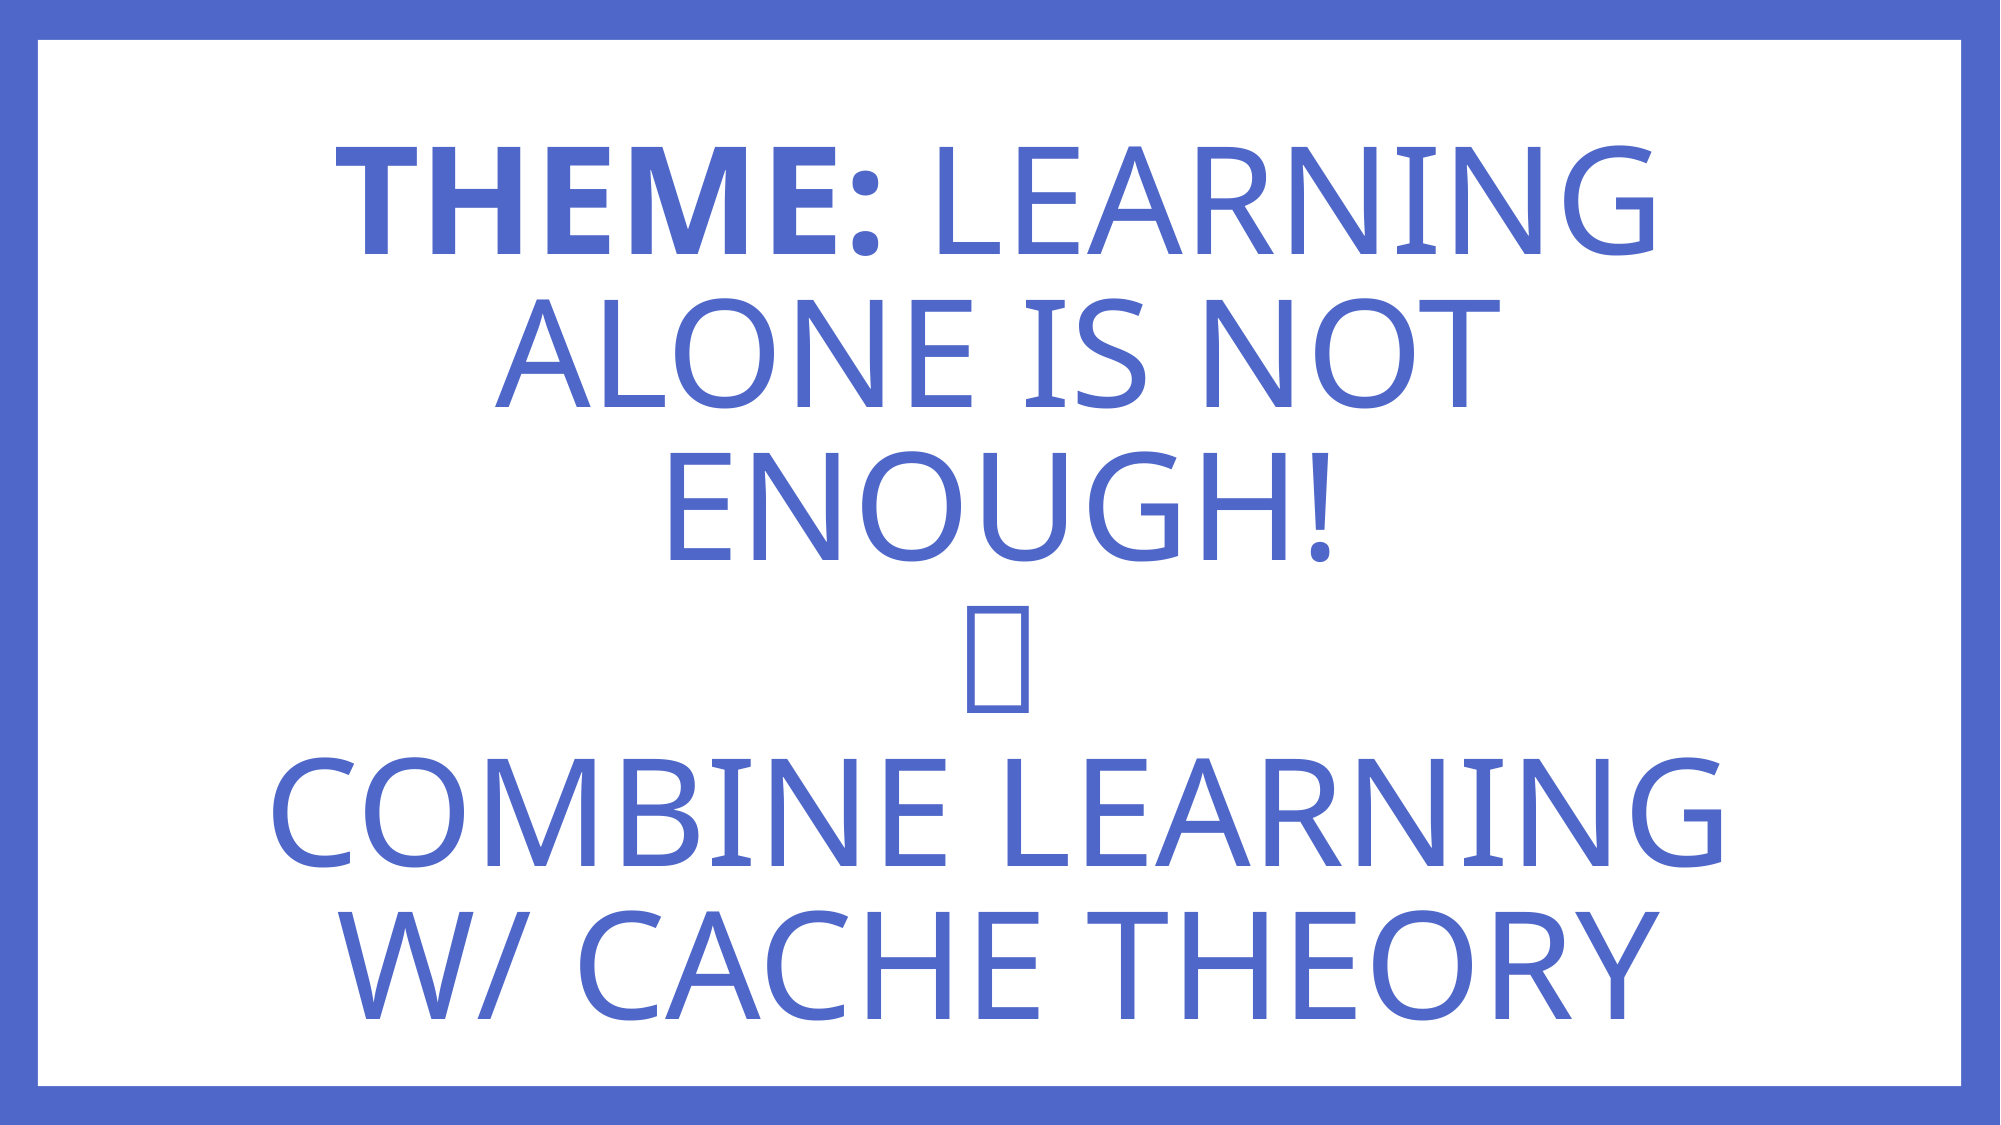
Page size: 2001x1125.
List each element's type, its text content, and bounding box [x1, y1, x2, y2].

title Theme: Learning alone is not Enough!  combine learning w/ cache theory [181, 192, 1817, 990]
